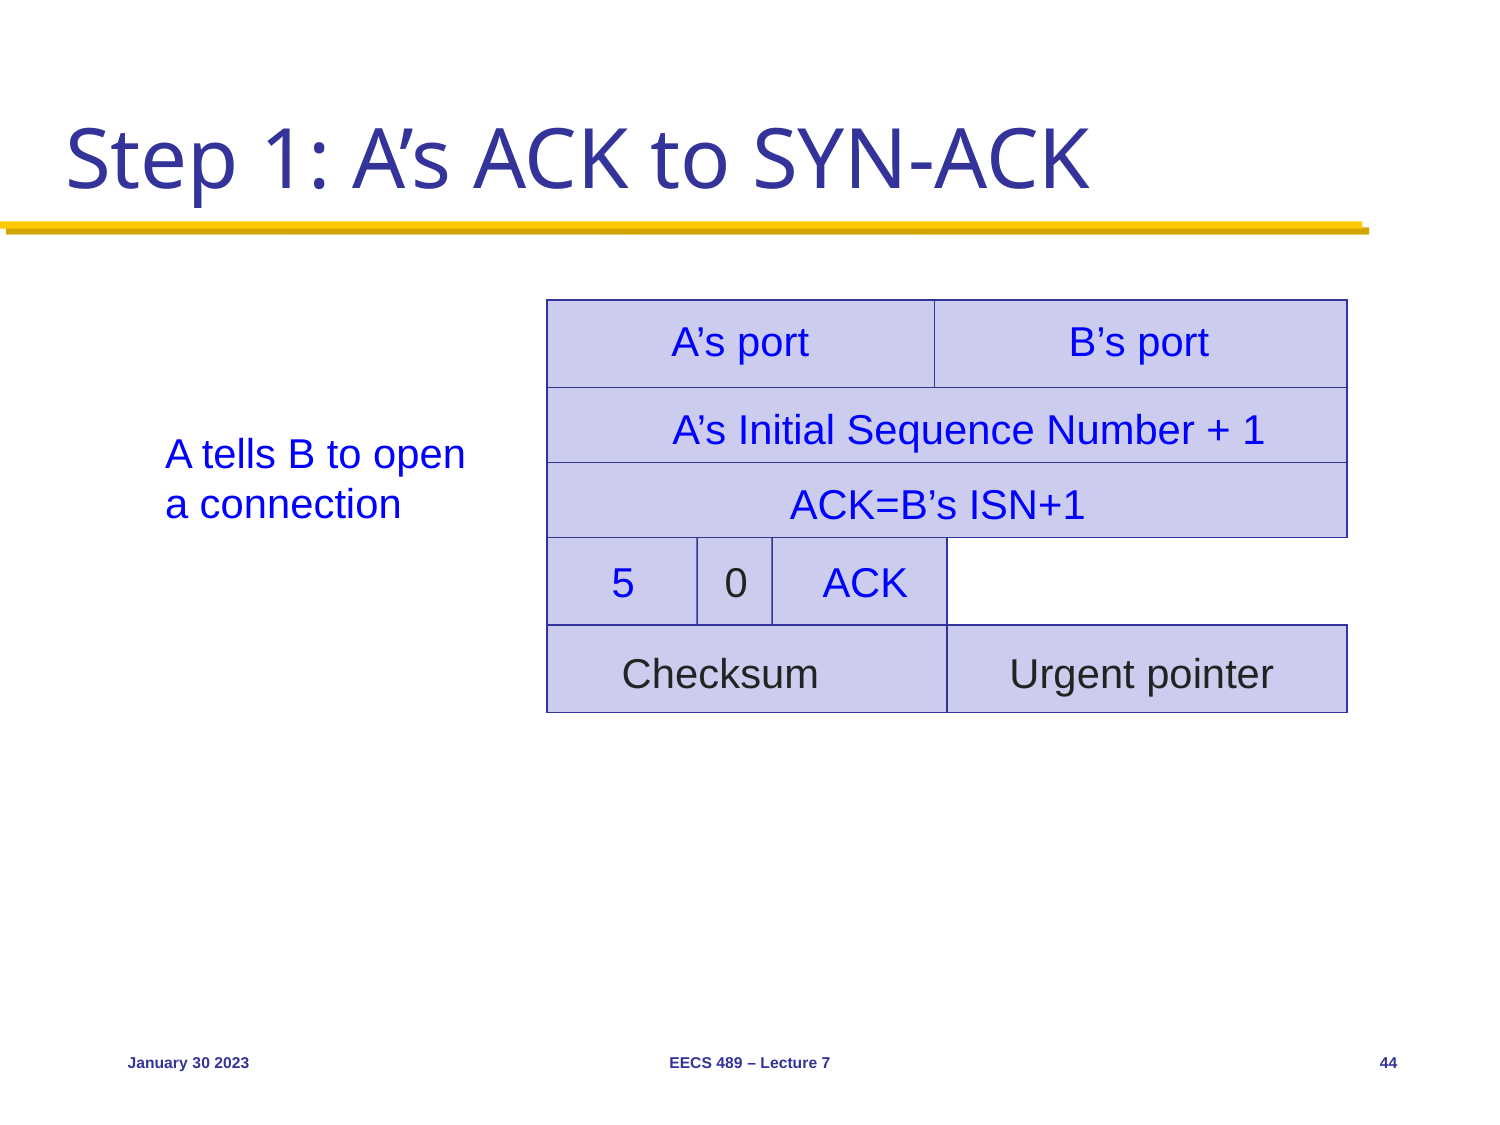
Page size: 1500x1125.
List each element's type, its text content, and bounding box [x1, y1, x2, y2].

text_box [547, 387, 1348, 462]
text_box ACK=B’s ISN+1 [774, 470, 1101, 535]
text_box [547, 614, 697, 624]
text_box Urgent pointer [994, 639, 1289, 705]
text_box A’s Initial Sequence Number + 1 [657, 395, 1281, 460]
text_box Checksum [606, 639, 835, 705]
footer EECS 489 – Lecture 7 [512, 1024, 988, 1101]
text_box [547, 537, 697, 548]
text_box [547, 462, 1348, 538]
text_box [934, 299, 1348, 387]
text_box 5 [698, 548, 709, 614]
text_box [547, 299, 934, 387]
text_box A’s port [656, 307, 825, 373]
slide_number 44 [1312, 1024, 1413, 1101]
text_box [947, 624, 1348, 713]
text_box [547, 624, 947, 713]
title Step 1: A’s ACK to SYN-ACK [49, 24, 1451, 213]
text_box [773, 537, 948, 624]
text_box 5 [535, 548, 697, 614]
text_box 0 [709, 548, 763, 614]
text_box [698, 537, 772, 624]
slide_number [112, 1024, 426, 1101]
text_box B’s port [1053, 307, 1225, 373]
text_box ACK [807, 548, 924, 614]
text_box A tells B to open a connection [150, 418, 500, 534]
